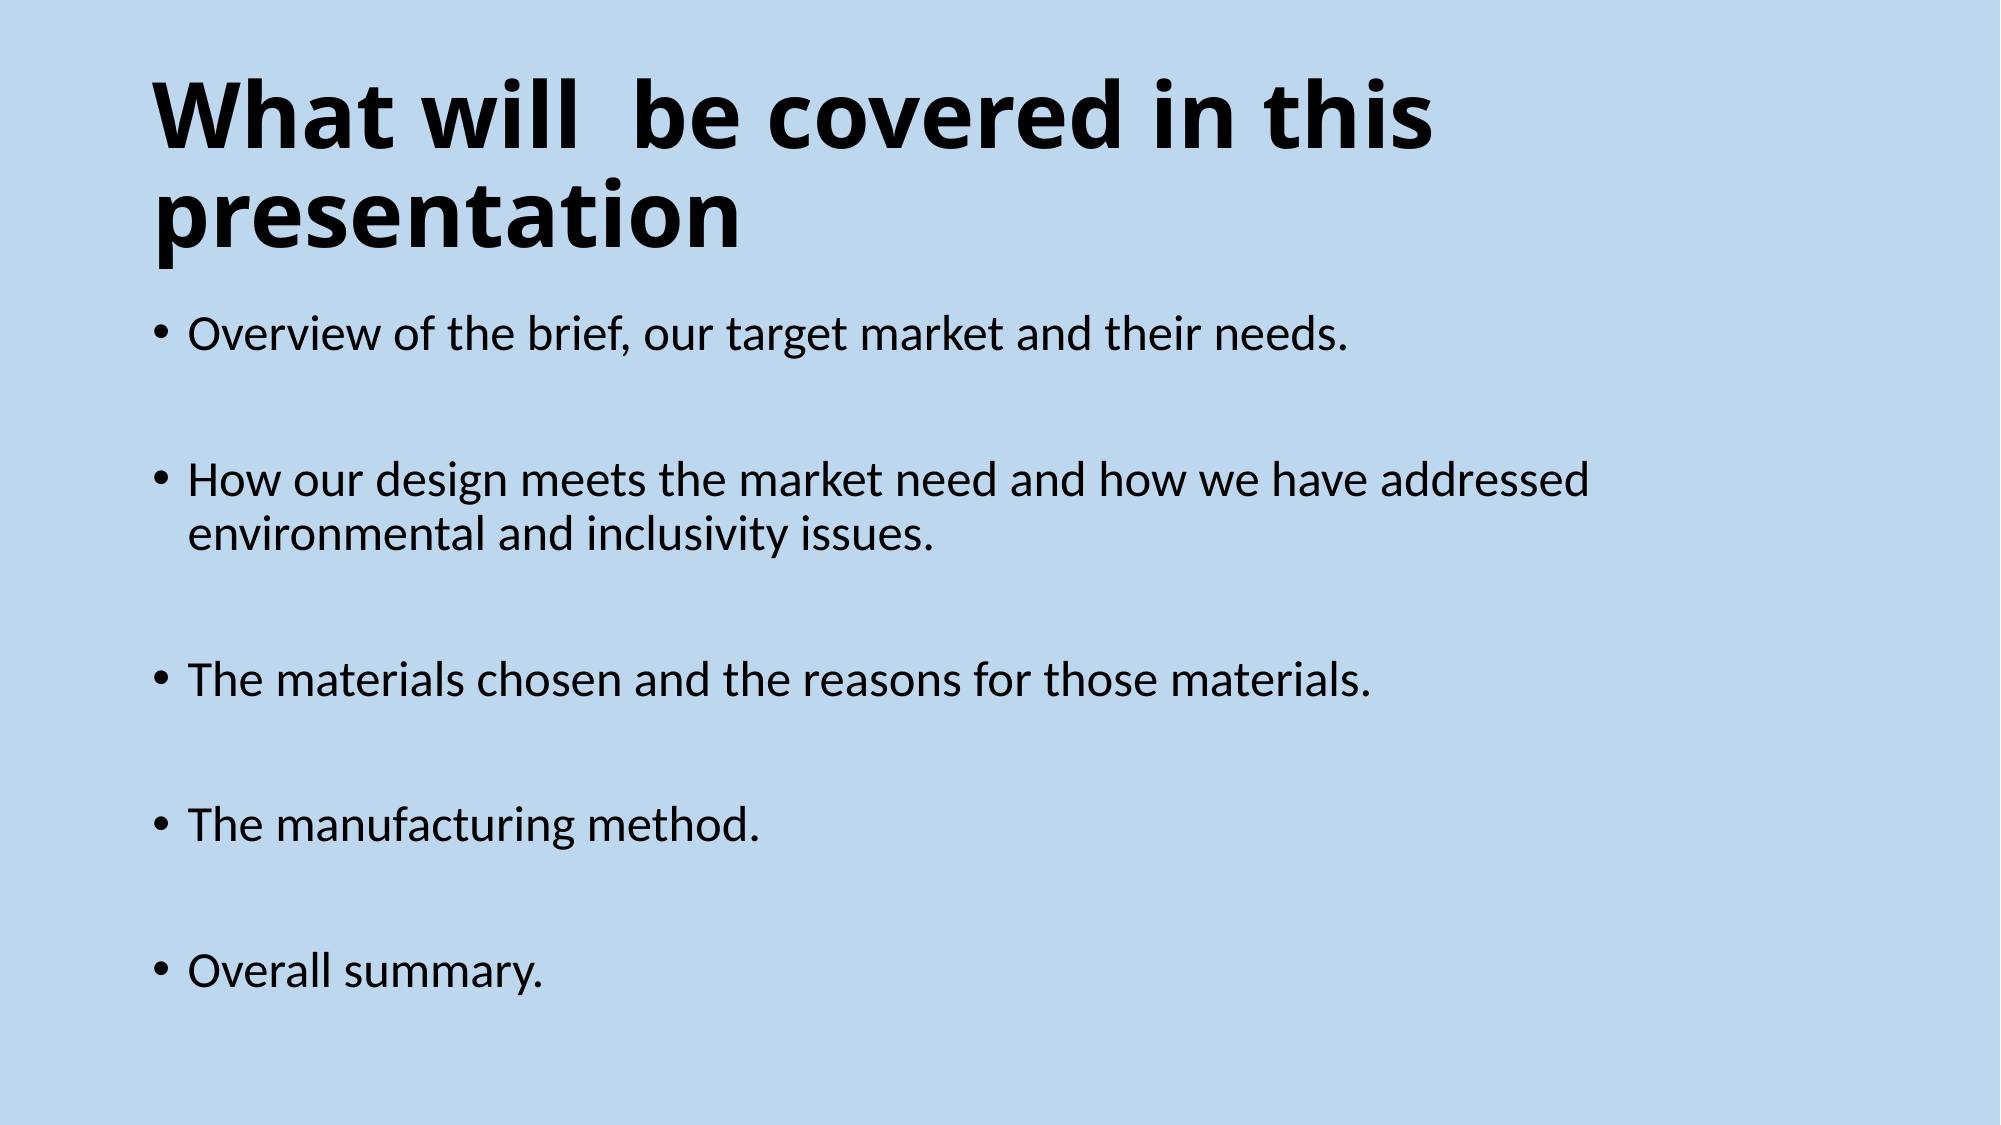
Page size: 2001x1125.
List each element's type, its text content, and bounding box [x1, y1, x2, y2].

title What will be covered in this presentation [137, 59, 1863, 278]
list Overview of the brief, our target market and their needs. How our design meets the market need and how we have addressed environmental and inclusivity issues. The materials chosen and the reasons for those materials. The manufacturing method. Overall summary. [137, 299, 1863, 1014]
